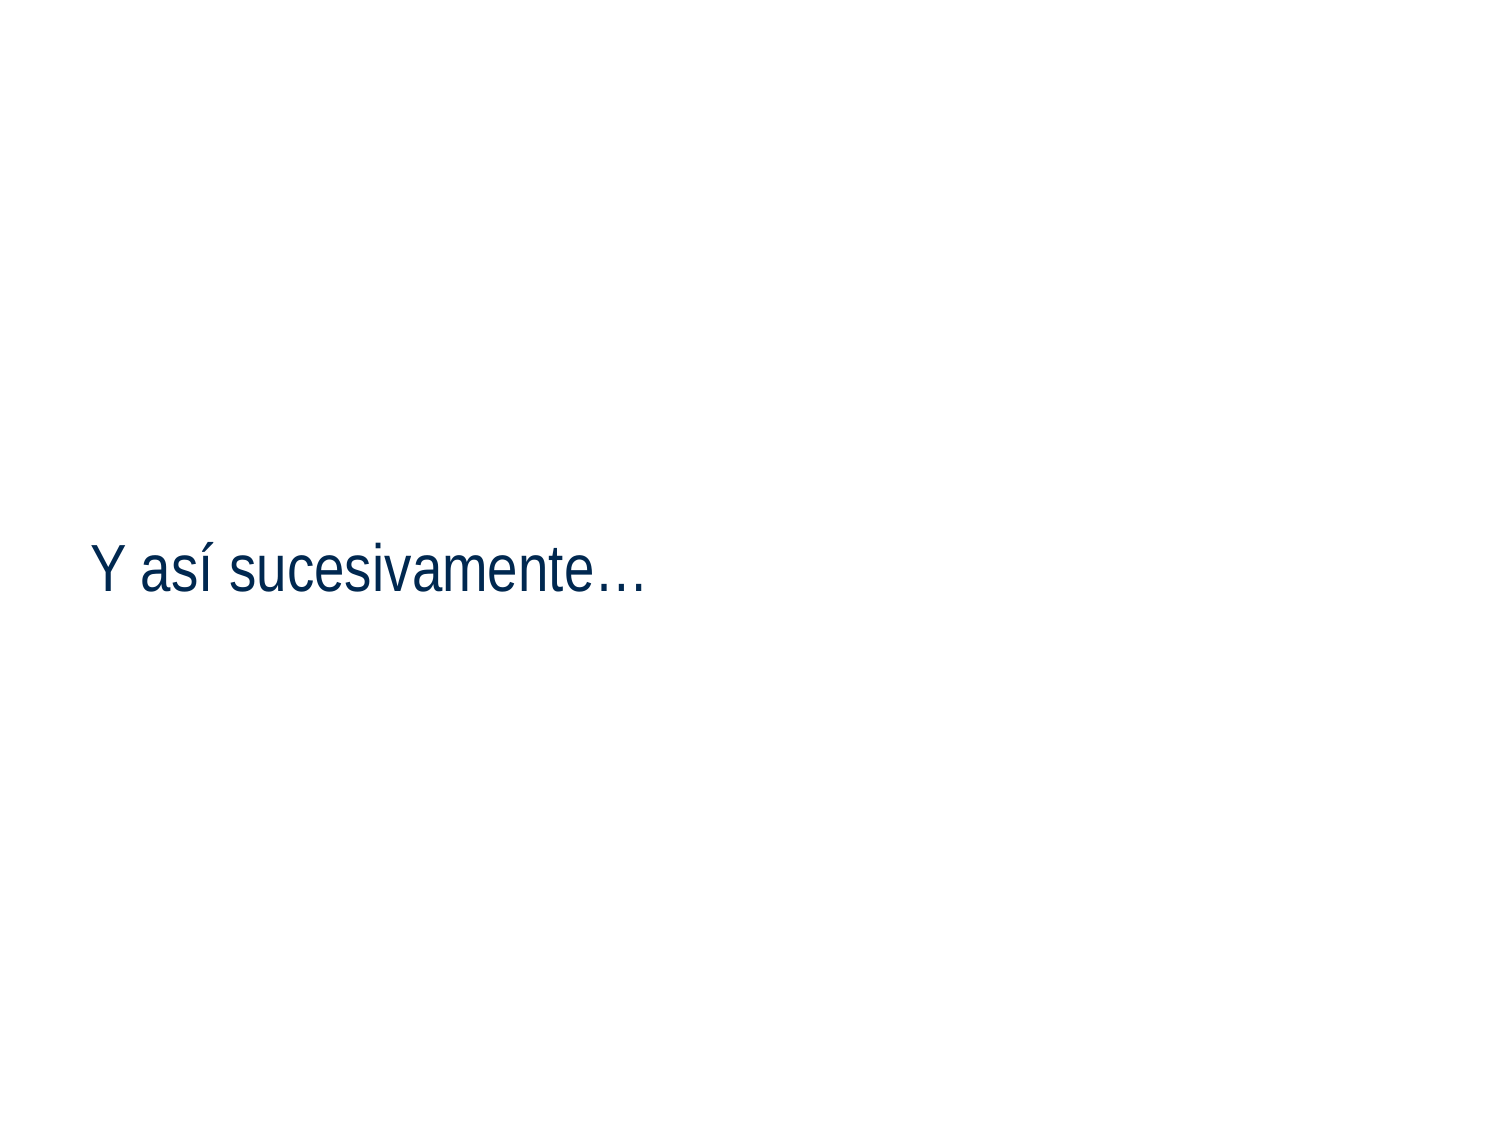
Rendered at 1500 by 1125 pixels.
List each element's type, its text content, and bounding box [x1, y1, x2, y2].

list Y así sucesivamente… [75, 517, 1425, 608]
